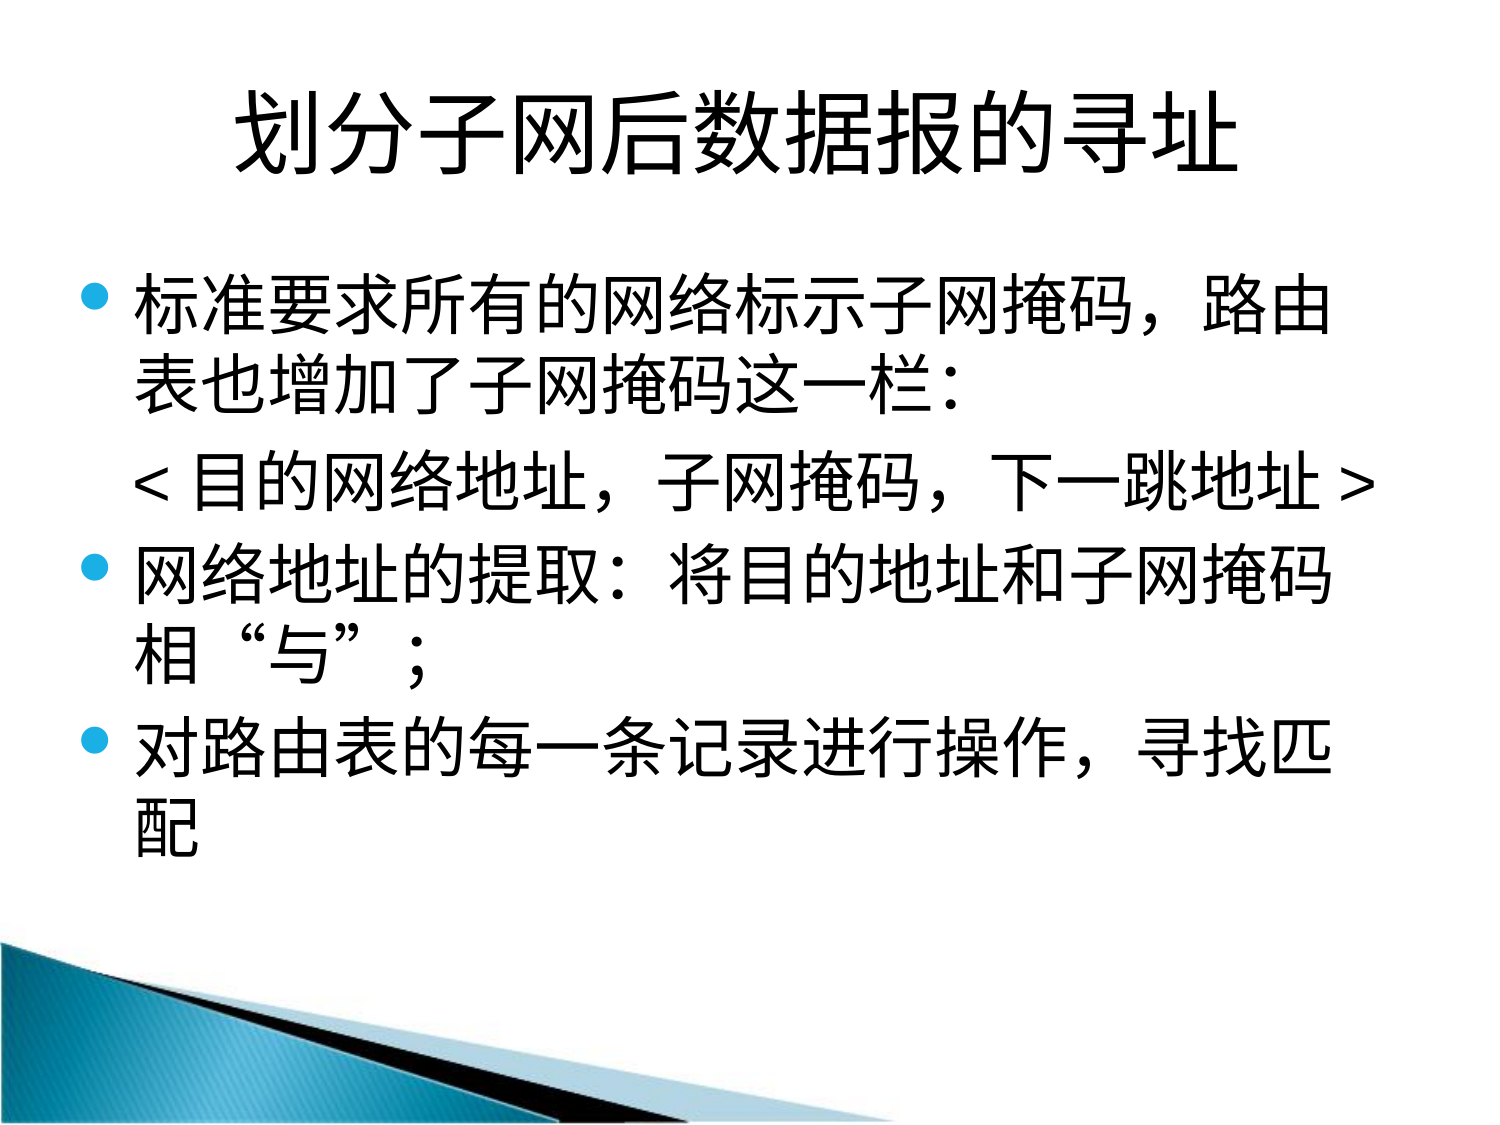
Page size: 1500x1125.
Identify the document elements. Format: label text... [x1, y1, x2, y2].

picture [0, 823, 914, 1125]
title 划分子网后数据报的寻址 [62, 37, 1413, 226]
list 标准要求所有的网络标示子网掩码，路由表也增加了子网掩码这一栏： <目的网络地址，子网掩码，下一跳地址> 网络地址的提取：将目的地址和子网掩码相“与”； 对路由表的每一条记录进行操作，寻找匹配 [62, 254, 1413, 998]
